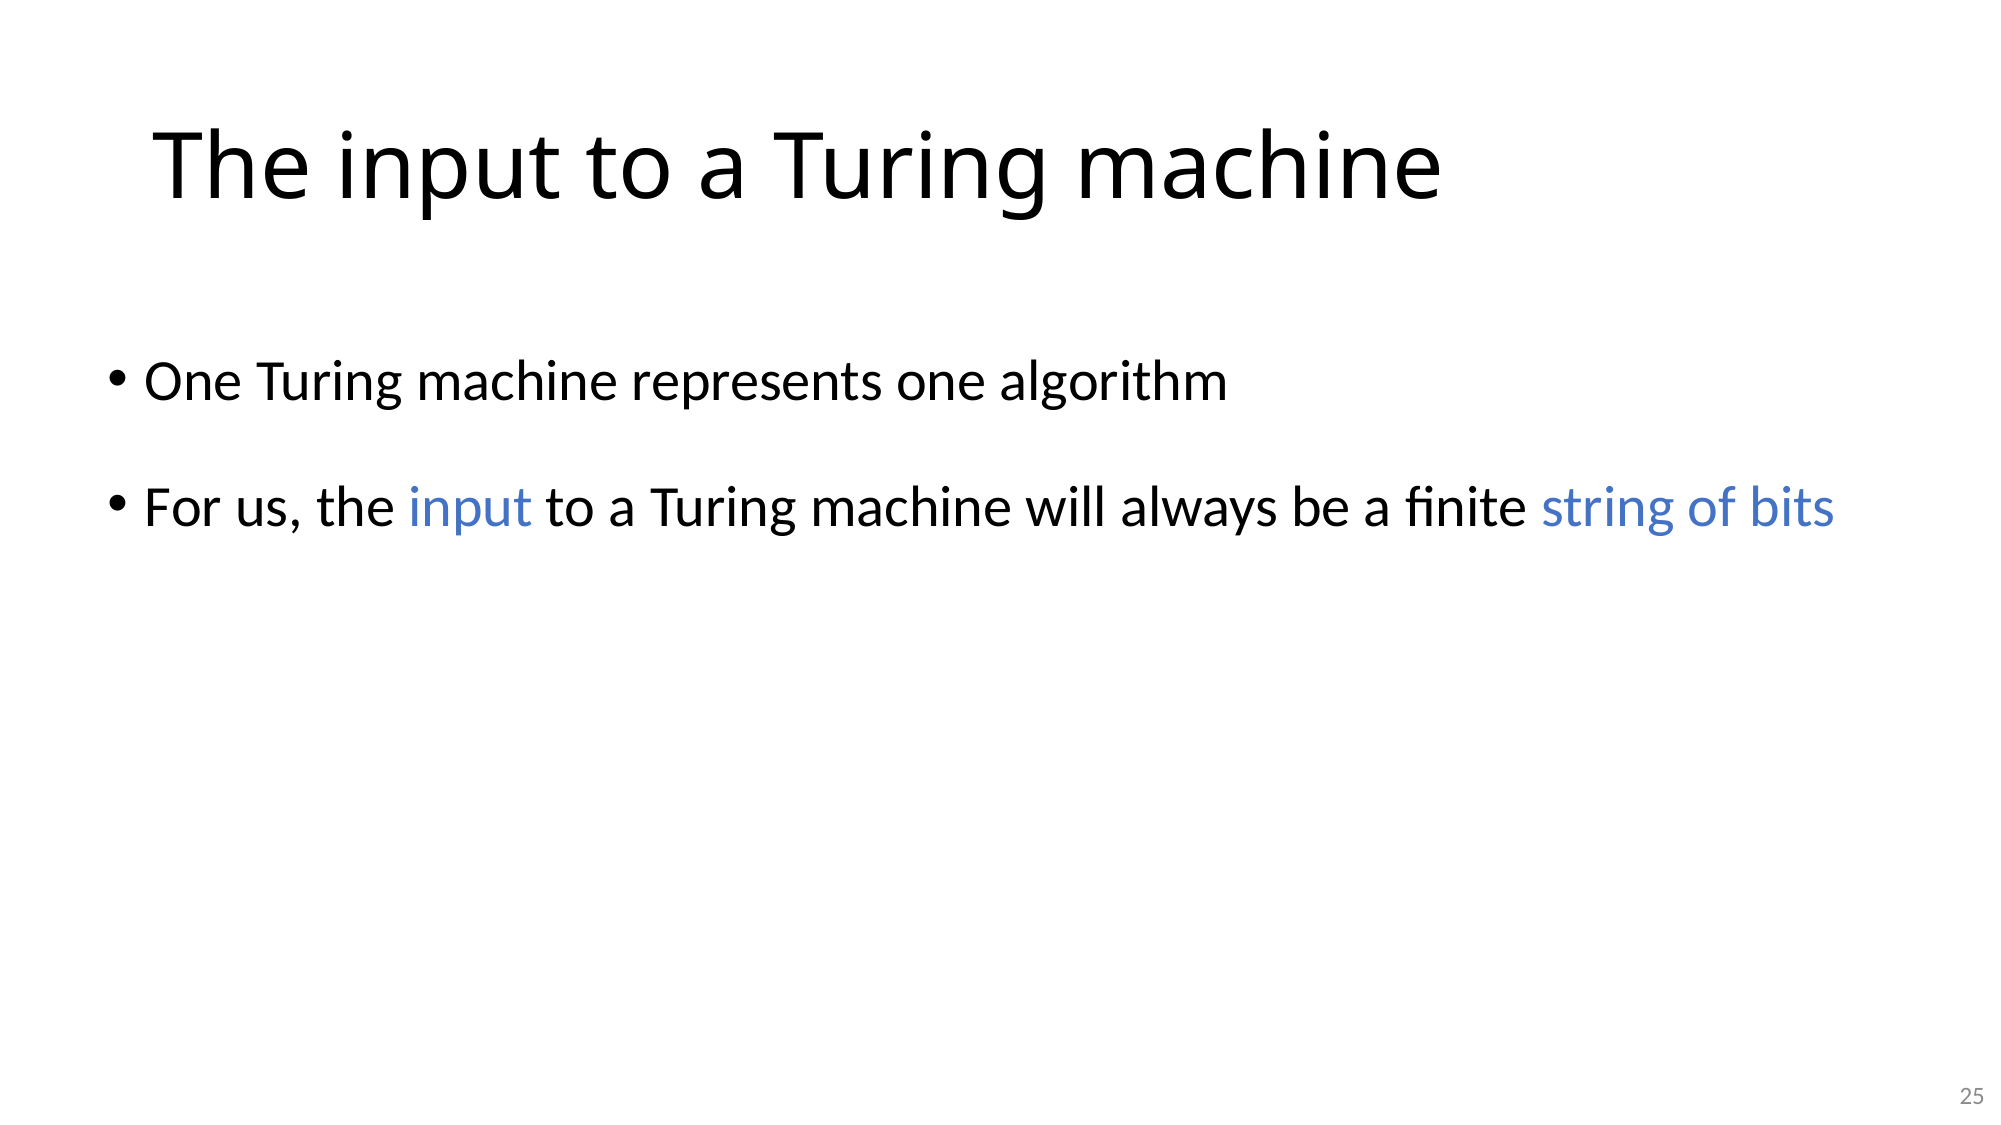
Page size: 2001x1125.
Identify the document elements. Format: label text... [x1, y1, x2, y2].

title The input to a Turing machine [137, 59, 1863, 278]
list One Turing machine represents one algorithm For us, the input to a Turing machine will always be a finite string of bits [92, 299, 1929, 1014]
slide_number 25 [1550, 1064, 2000, 1125]
